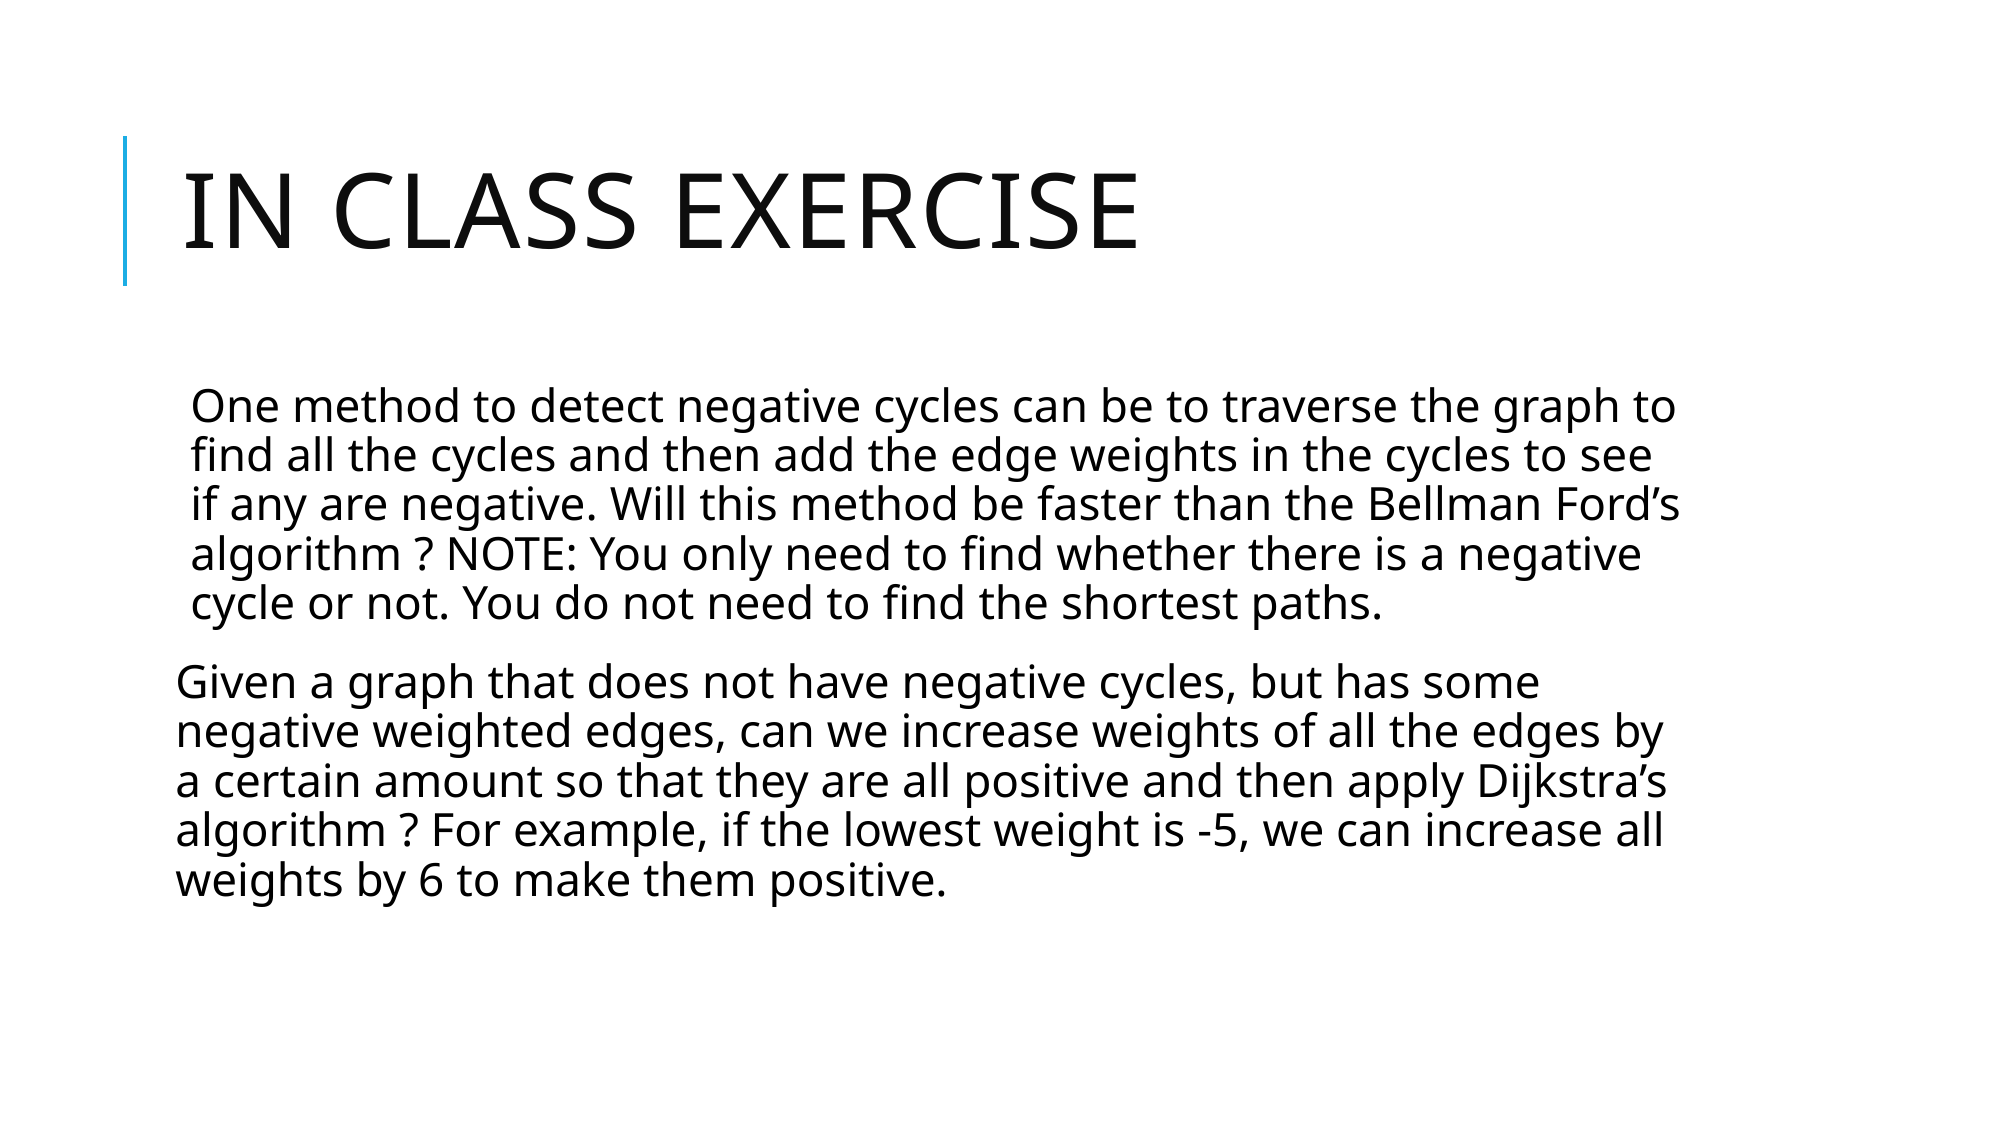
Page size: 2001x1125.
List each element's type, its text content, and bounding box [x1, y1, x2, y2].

list One method to detect negative cycles can be to traverse the graph to find all the cycles and then add the edge weights in the cycles to see if any are negative. Will this method be faster than the Bellman Ford’s algorithm ? NOTE: You only need to find whether there is a negative cycle or not. You do not need to find the shortest paths. Given a graph that does not have negative cycles, but has some negative weighted edges, can we increase weights of all the edges by a certain amount so that they are all positive and then apply Dijkstra’s algorithm ? For example, if the lowest weight is -5, we can increase all weights by 6 to make them positive. [168, 375, 1690, 1035]
title IN CLASS EXERCISE [168, 96, 1763, 342]
